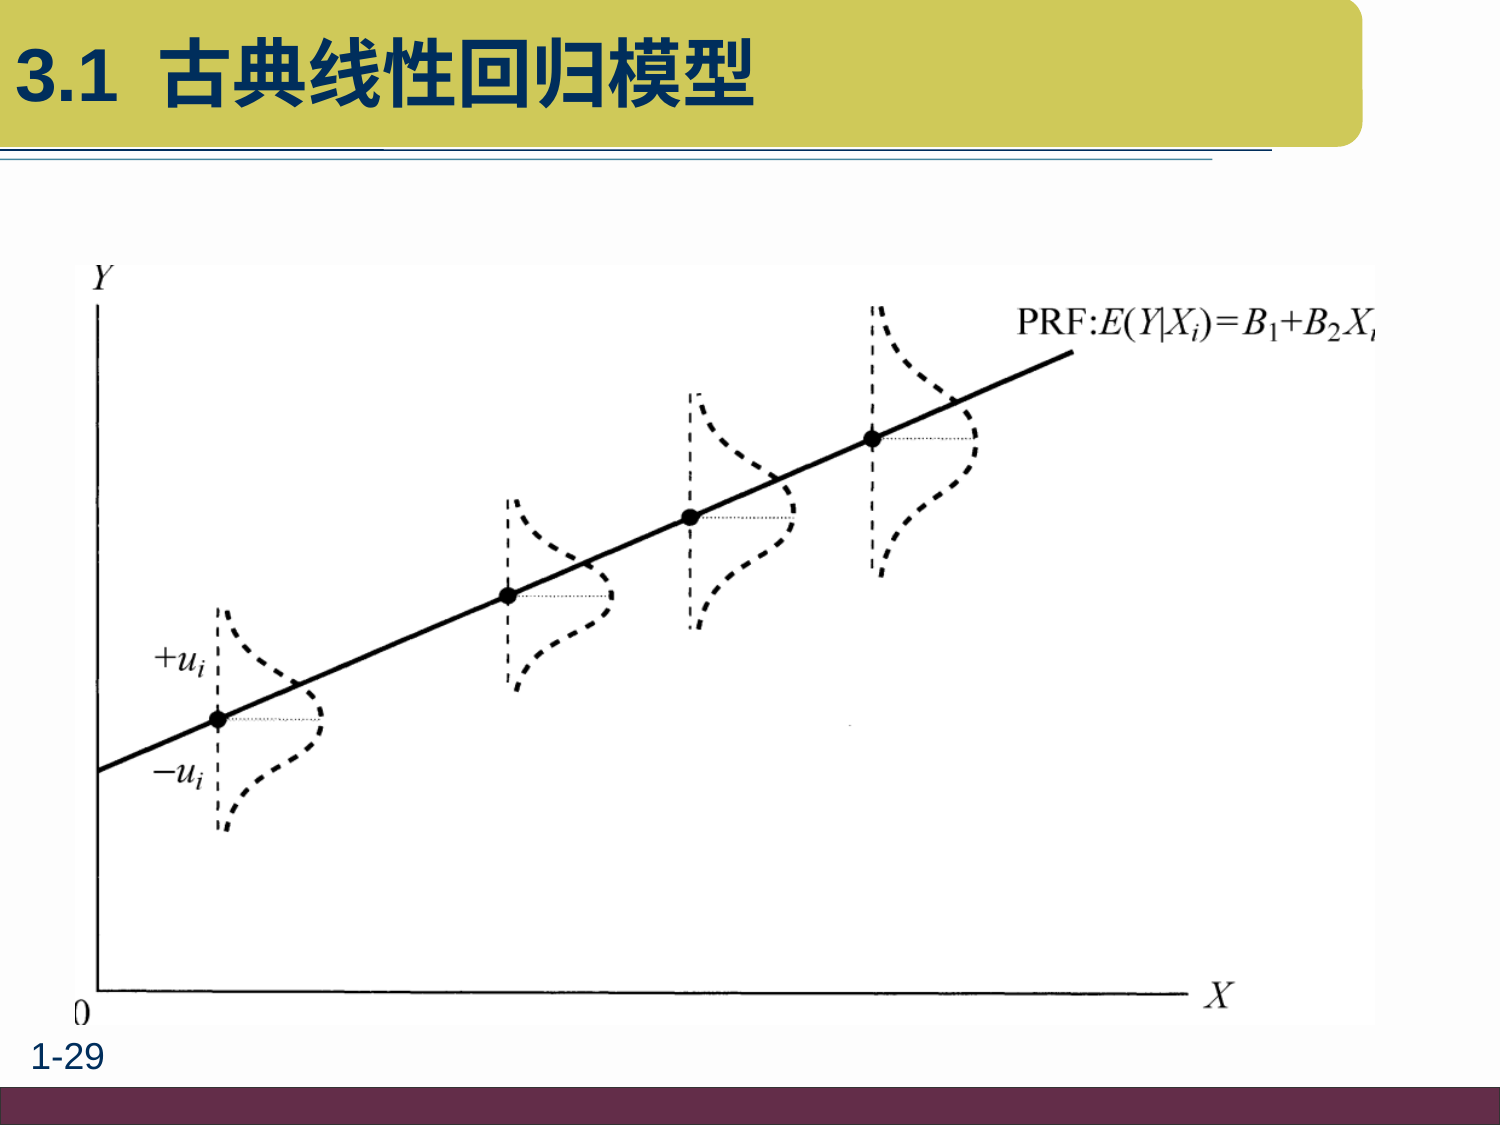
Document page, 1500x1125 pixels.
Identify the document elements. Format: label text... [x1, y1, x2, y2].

picture [74, 265, 1375, 1025]
title 3.1 古典线性回归模型 [0, 0, 1350, 147]
